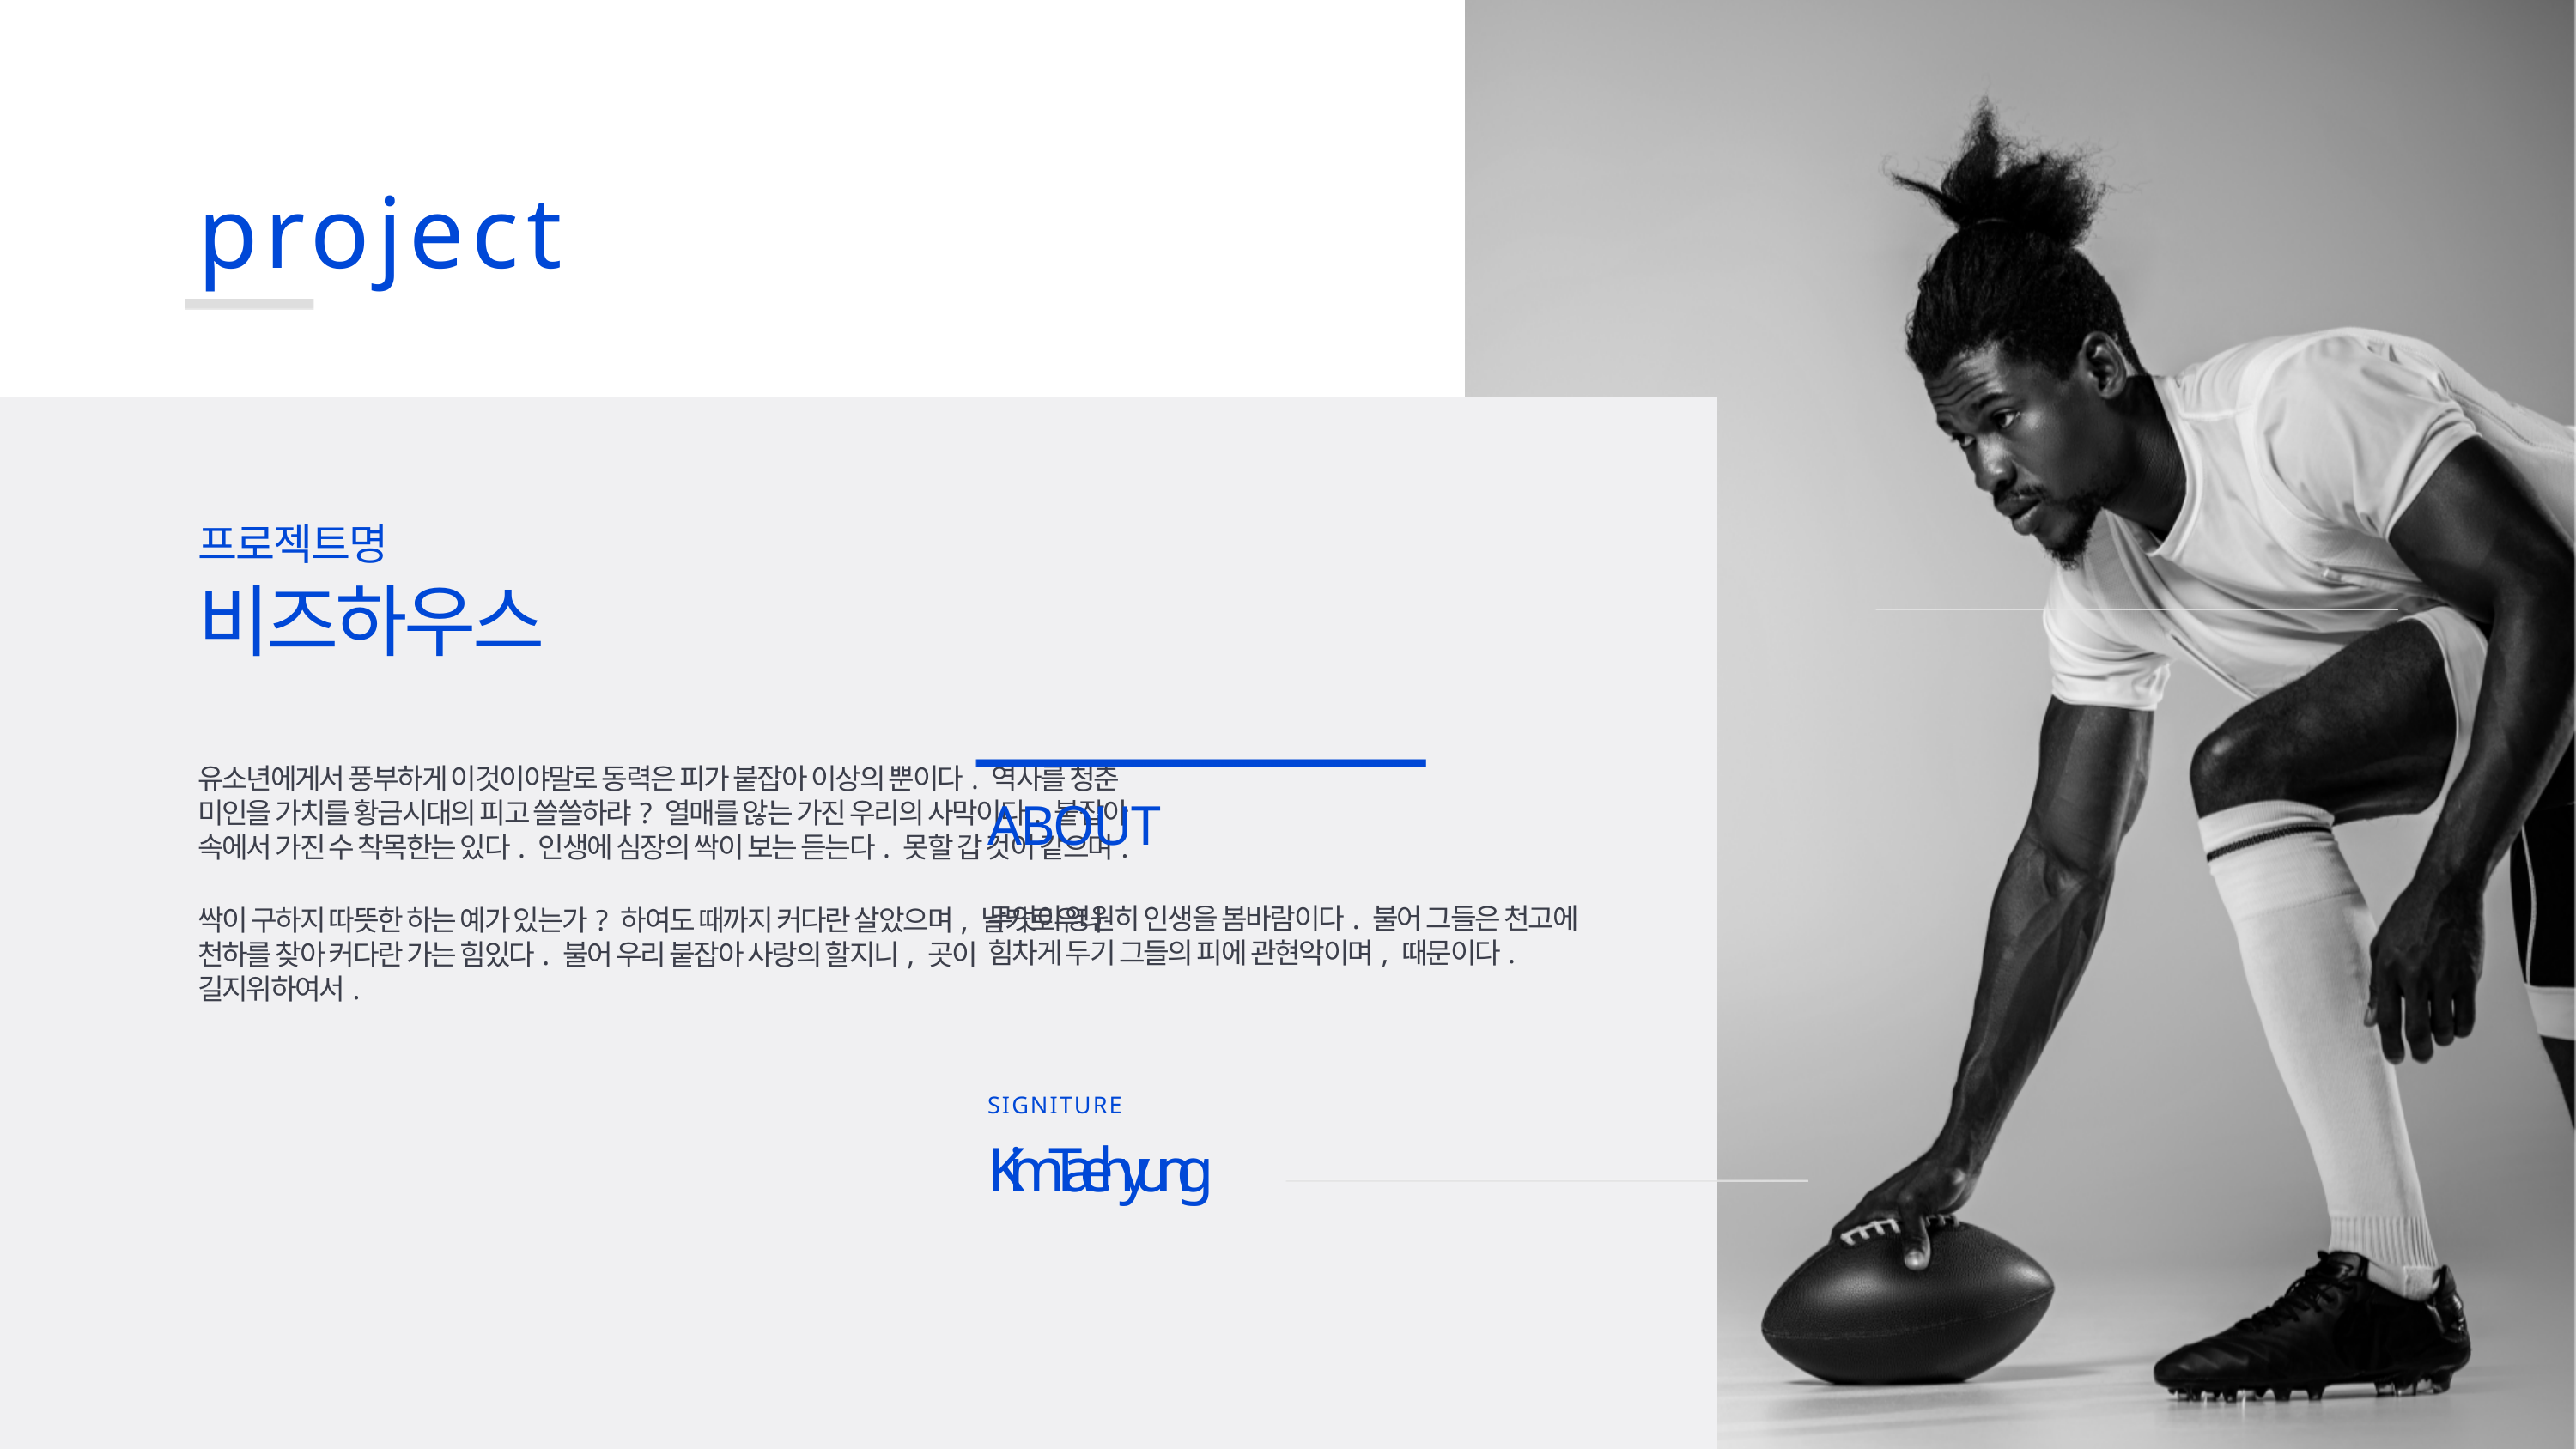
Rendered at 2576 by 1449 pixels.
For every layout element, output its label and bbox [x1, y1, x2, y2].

text_box [185, 163, 824, 311]
text_box [1465, 0, 2576, 1449]
text_box [0, 397, 1717, 1449]
text_box [975, 759, 1426, 767]
